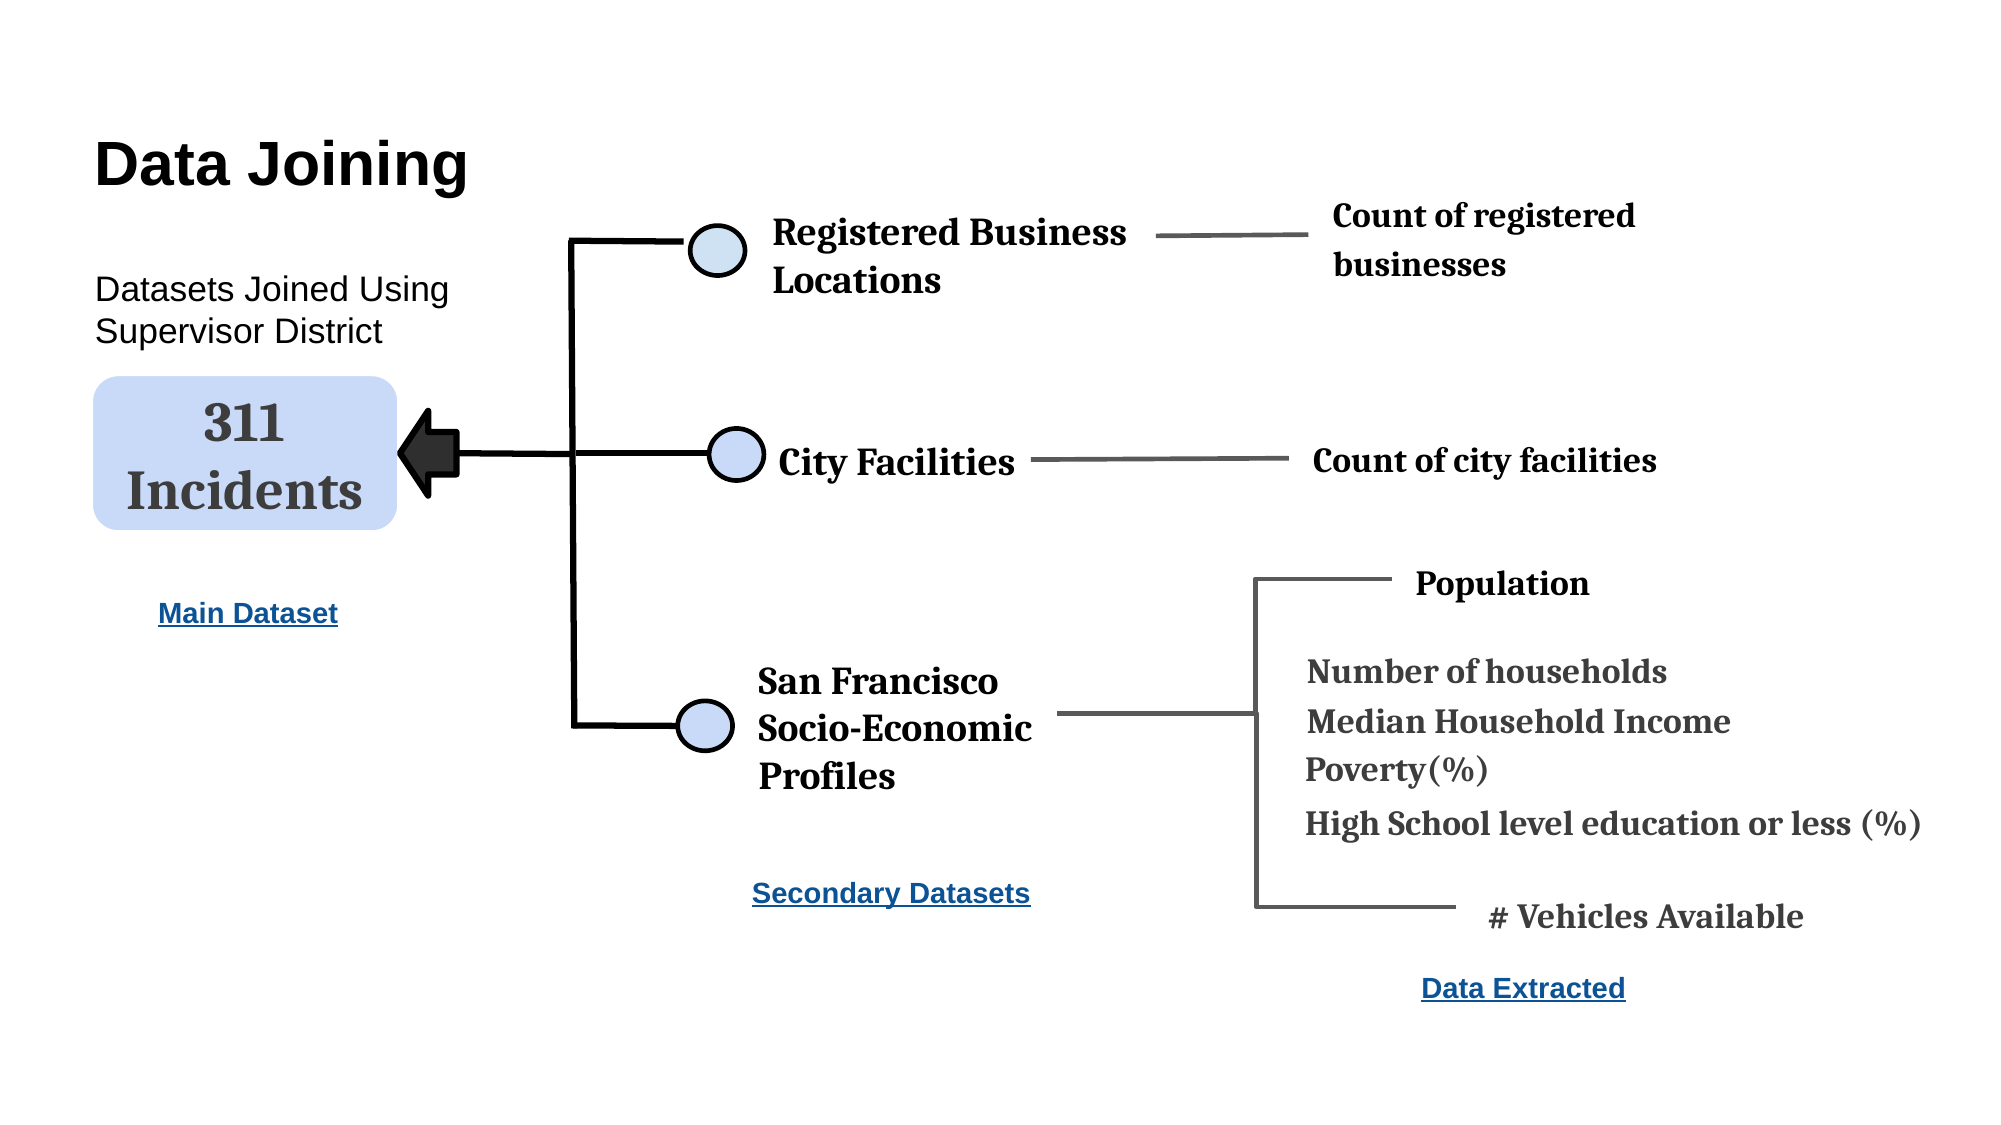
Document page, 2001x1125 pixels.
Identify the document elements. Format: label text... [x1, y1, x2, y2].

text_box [79, 188, 1993, 1021]
text_box Data Joining [79, 107, 511, 188]
